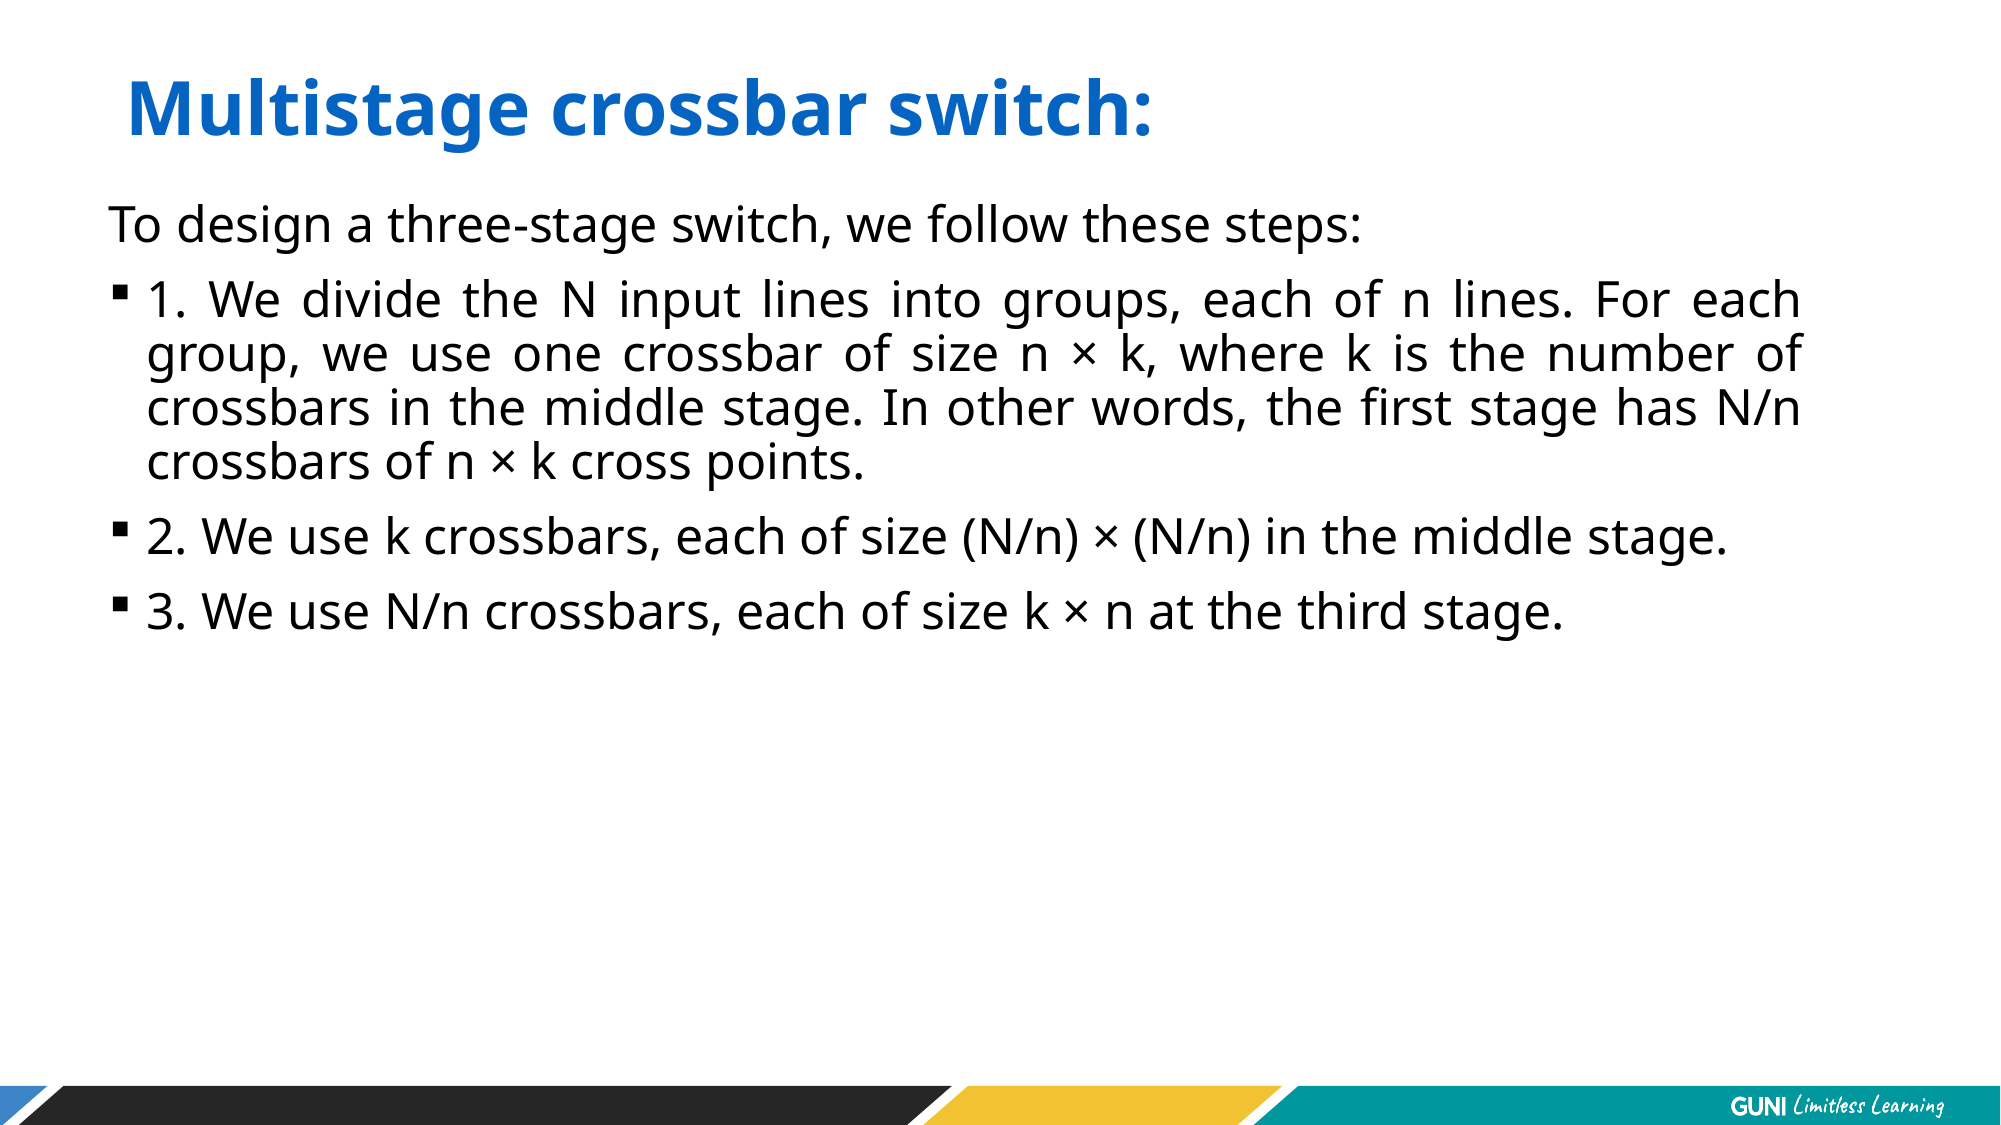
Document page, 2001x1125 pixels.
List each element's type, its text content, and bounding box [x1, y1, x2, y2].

list To design a three-stage switch, we follow these steps: 1. We divide the N input lines into groups, each of n lines. For each group, we use one crossbar of size n × k, where k is the number of crossbars in the middle stage. In other words, the first stage has N/n crossbars of n × k cross points. 2. We use k crossbars, each of size (N/n) × (N/n) in the middle stage. 3. We use N/n crossbars, each of size k × n at the third stage. [93, 192, 1819, 956]
picture [1731, 1094, 1944, 1118]
title Multistage crossbar switch: [110, 63, 1810, 192]
